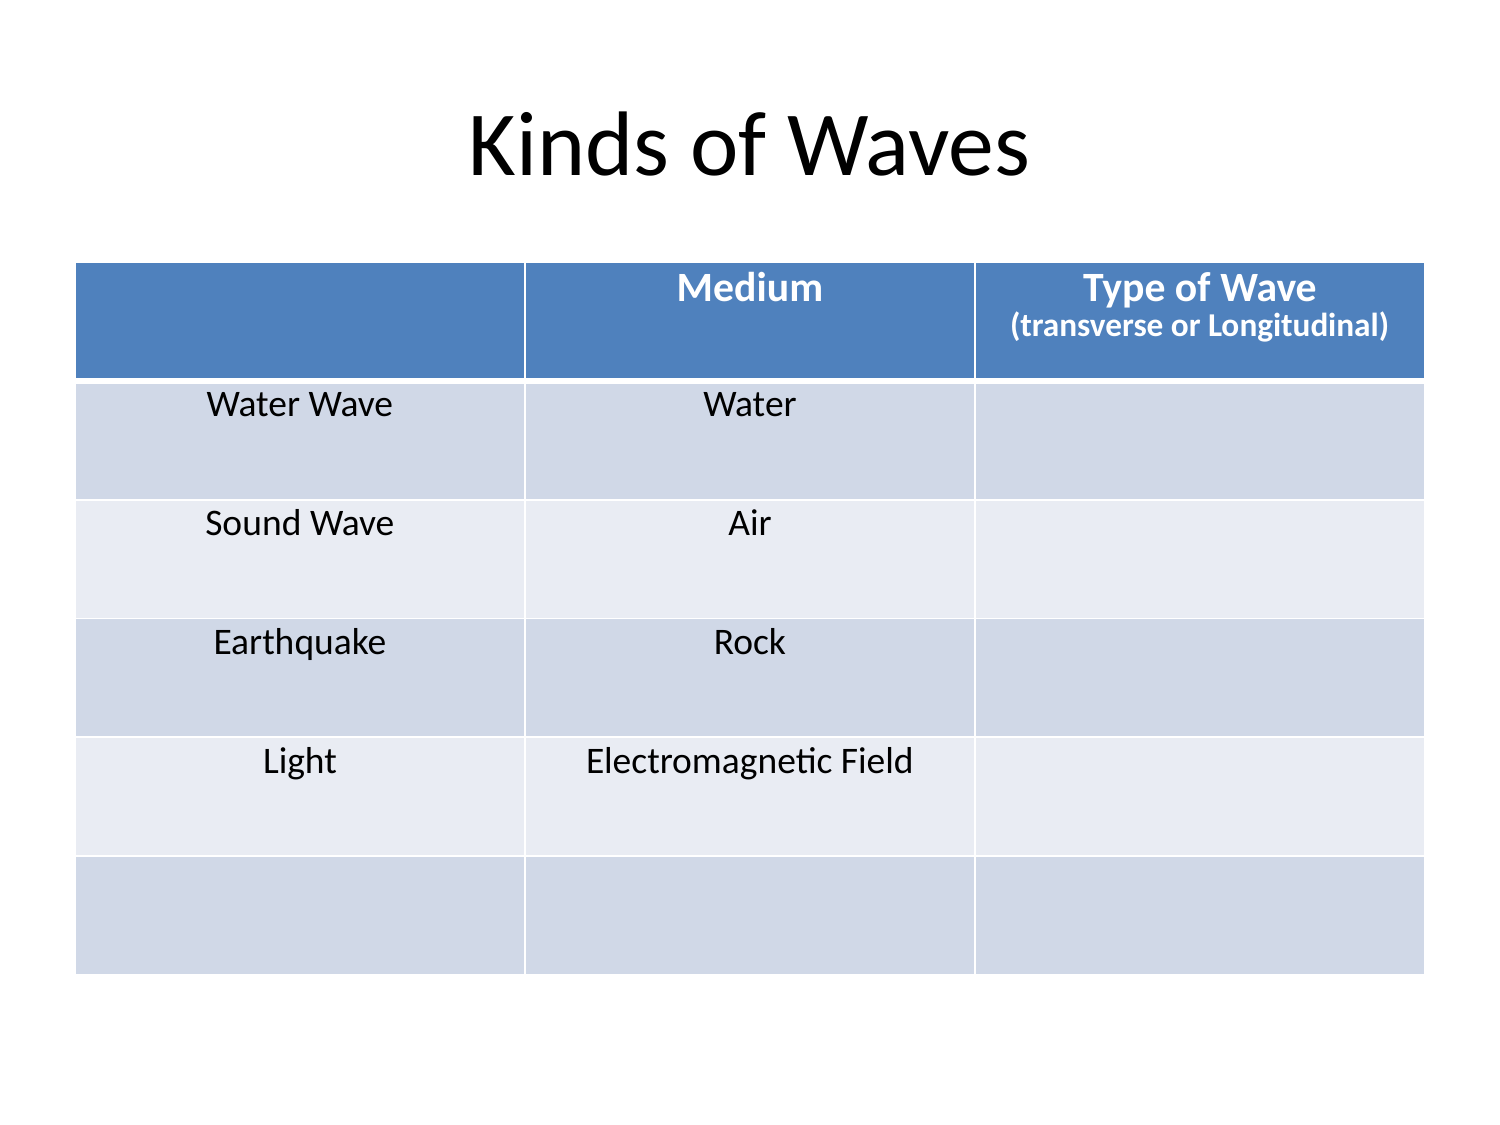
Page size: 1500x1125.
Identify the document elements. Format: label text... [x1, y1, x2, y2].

table_cell [976, 384, 1424, 499]
table_cell Water Wave [76, 384, 524, 499]
title Kinds of Waves [75, 45, 1425, 233]
table_cell Electromagnetic Field [526, 738, 974, 855]
table_cell [526, 857, 974, 974]
table_cell [976, 857, 1424, 974]
table_header Type of Wave (transverse or Longitudinal) [976, 263, 1424, 378]
table_cell Light [76, 738, 524, 855]
table_cell [976, 501, 1424, 618]
table_cell [76, 857, 524, 974]
table_cell Earthquake [76, 619, 524, 736]
table_cell [976, 619, 1424, 736]
table_cell Sound Wave [76, 501, 524, 618]
table_header [76, 263, 524, 378]
table_header Medium [526, 263, 974, 378]
table_cell Air [526, 501, 974, 618]
table_cell Water [526, 384, 974, 499]
table_cell [976, 738, 1424, 855]
table_cell Rock [526, 619, 974, 736]
